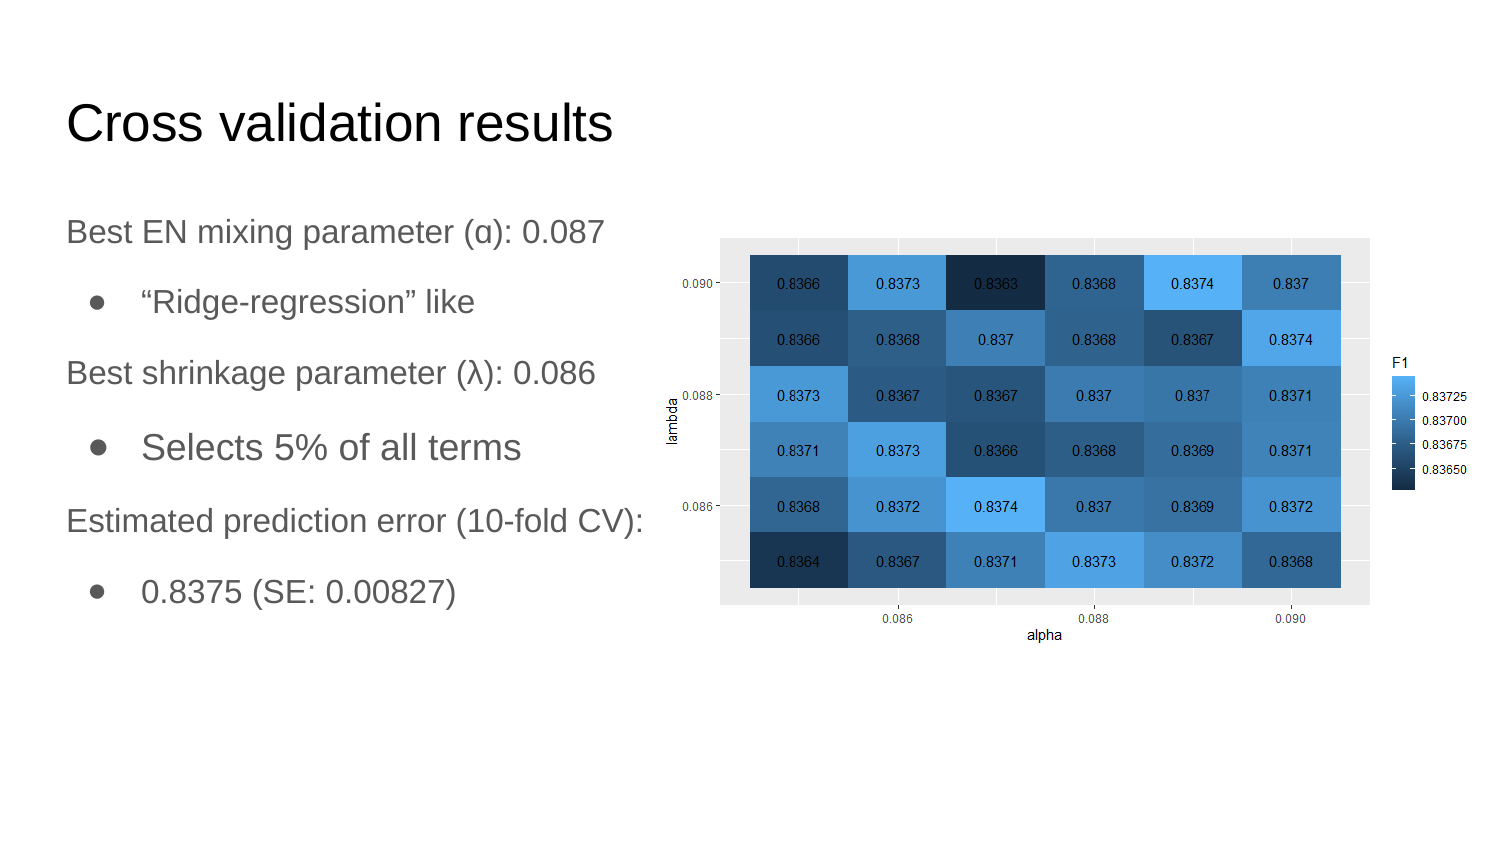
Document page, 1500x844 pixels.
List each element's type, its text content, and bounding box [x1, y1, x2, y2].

list Best EN mixing parameter (ɑ): 0.087 “Ridge-regression” like Best shrinkage parameter (λ): 0.086 Selects 5% of all terms Estimated prediction error (10-fold CV): 0.8375 (SE: 0.00827) [51, 189, 691, 750]
title Cross validation results [51, 72, 1449, 167]
picture [657, 231, 1481, 649]
